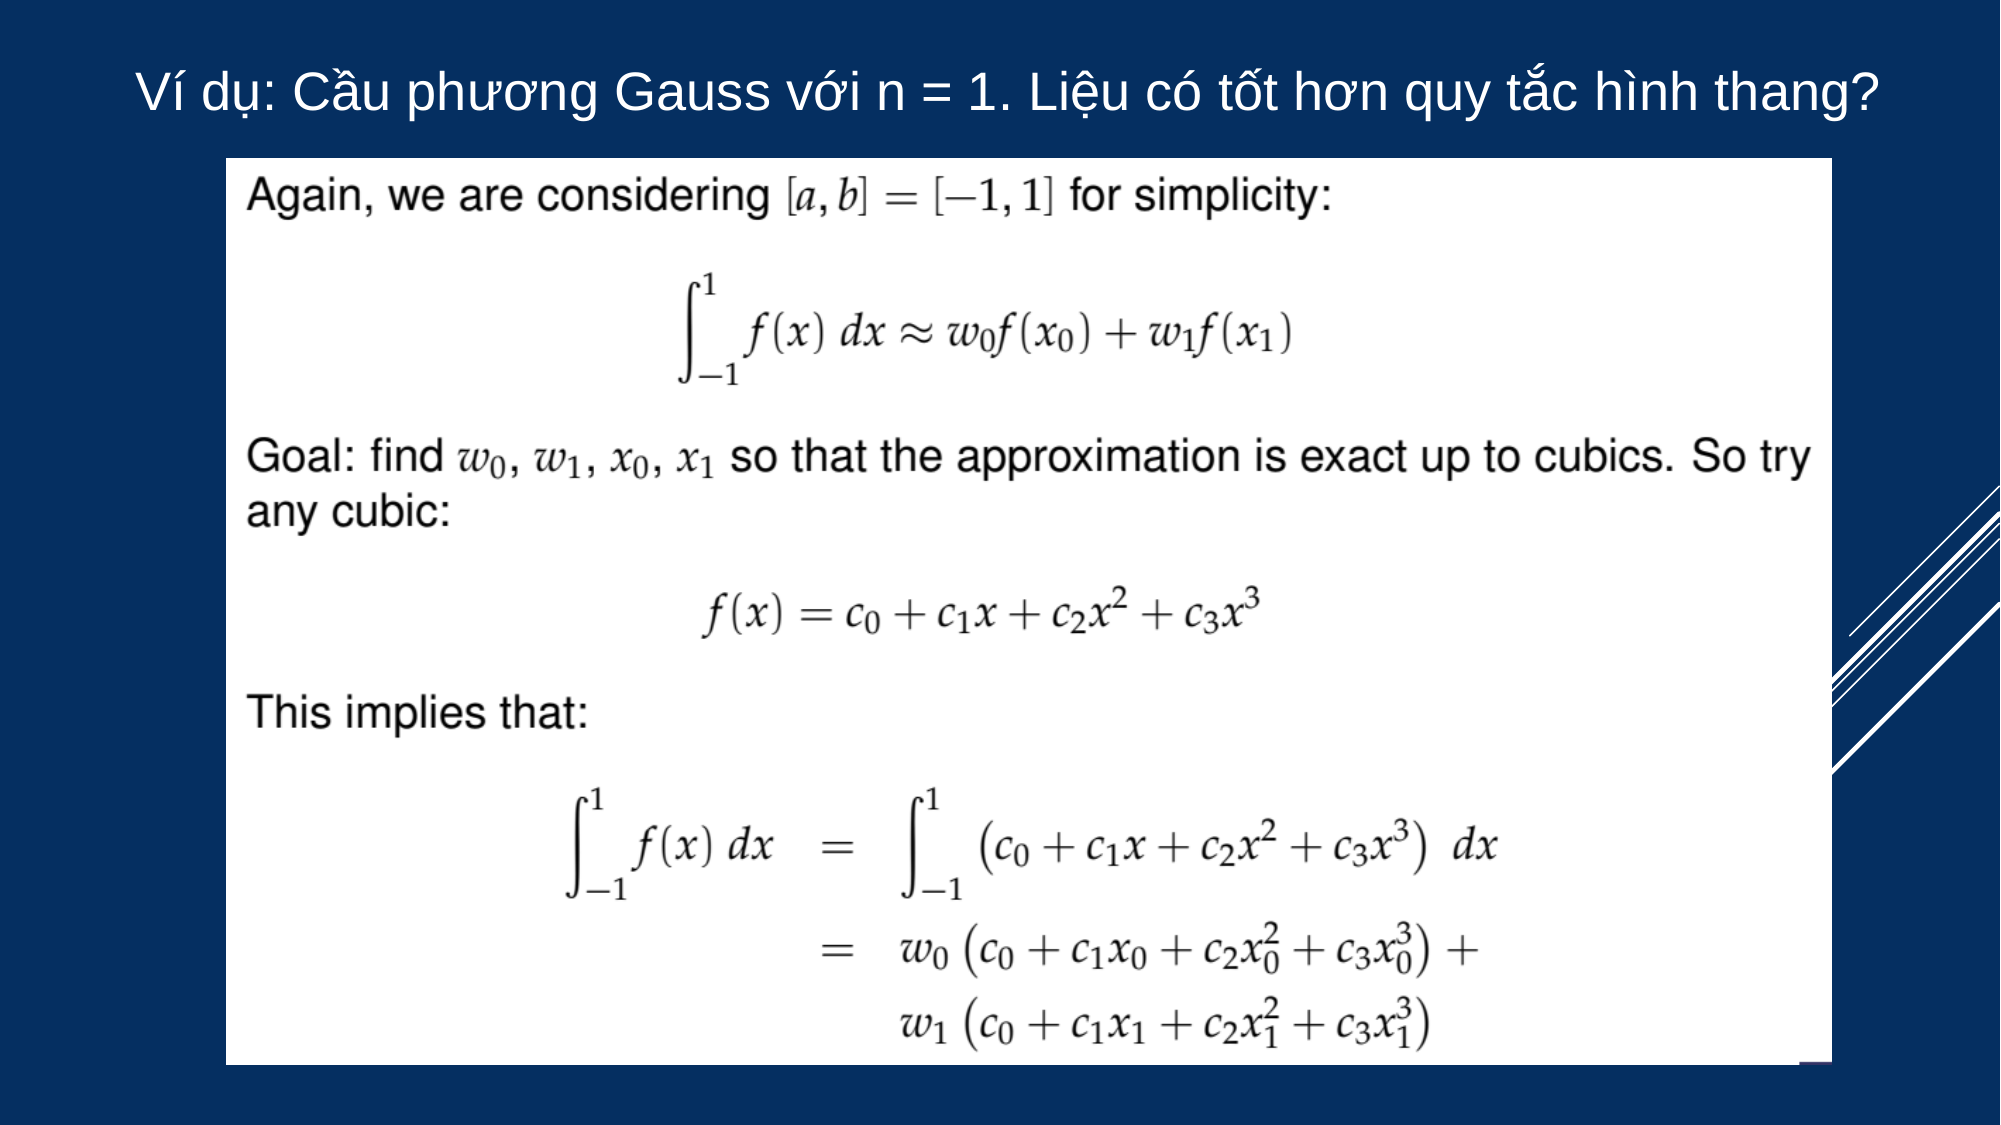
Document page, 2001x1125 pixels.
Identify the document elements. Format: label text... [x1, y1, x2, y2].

text_box Ví dụ: Cầu phương Gauss với n = 1. Liệu có tốt hơn quy tắc hình thang? [120, 48, 1924, 129]
picture [225, 158, 1832, 1065]
